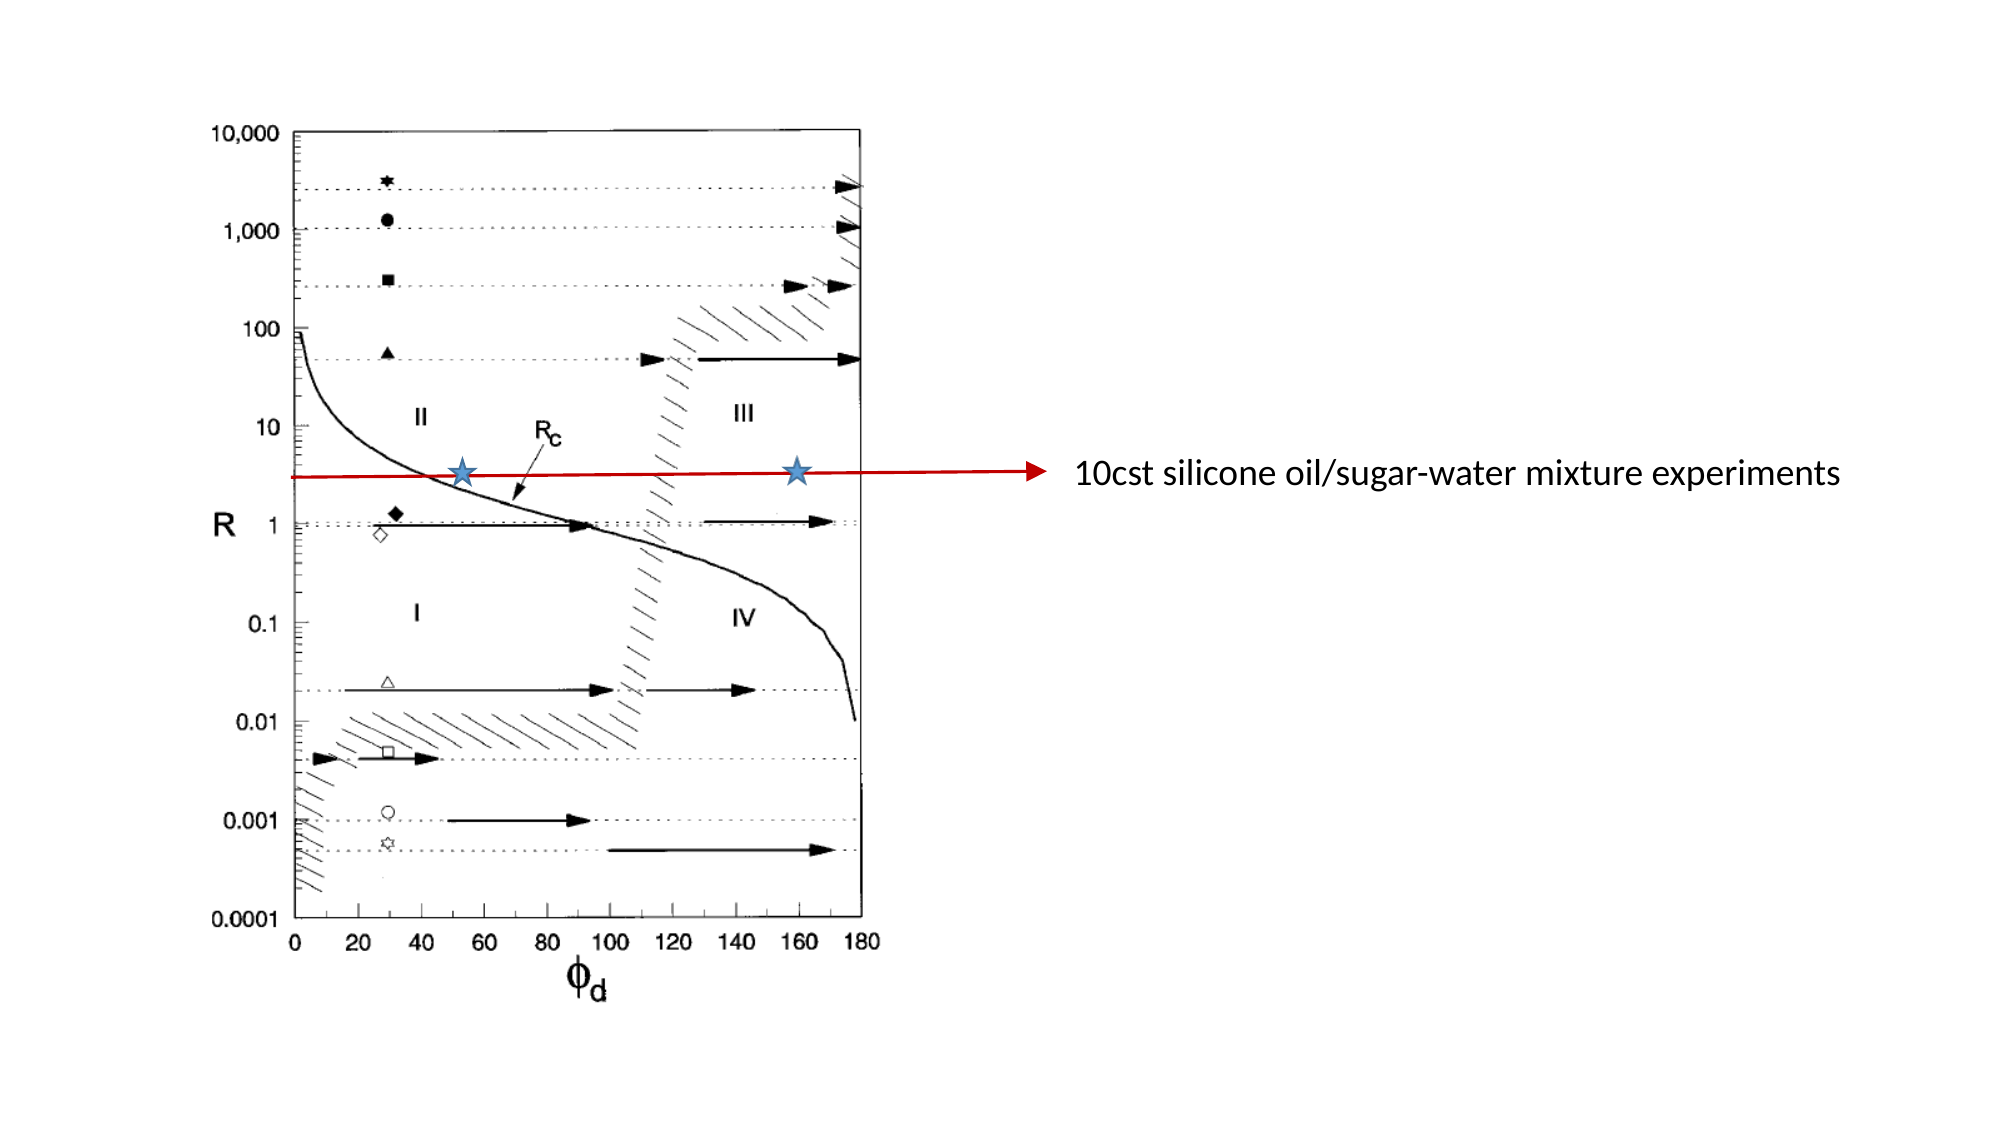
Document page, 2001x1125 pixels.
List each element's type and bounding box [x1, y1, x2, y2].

text_box [181, 99, 1872, 1011]
picture [781, 453, 813, 486]
